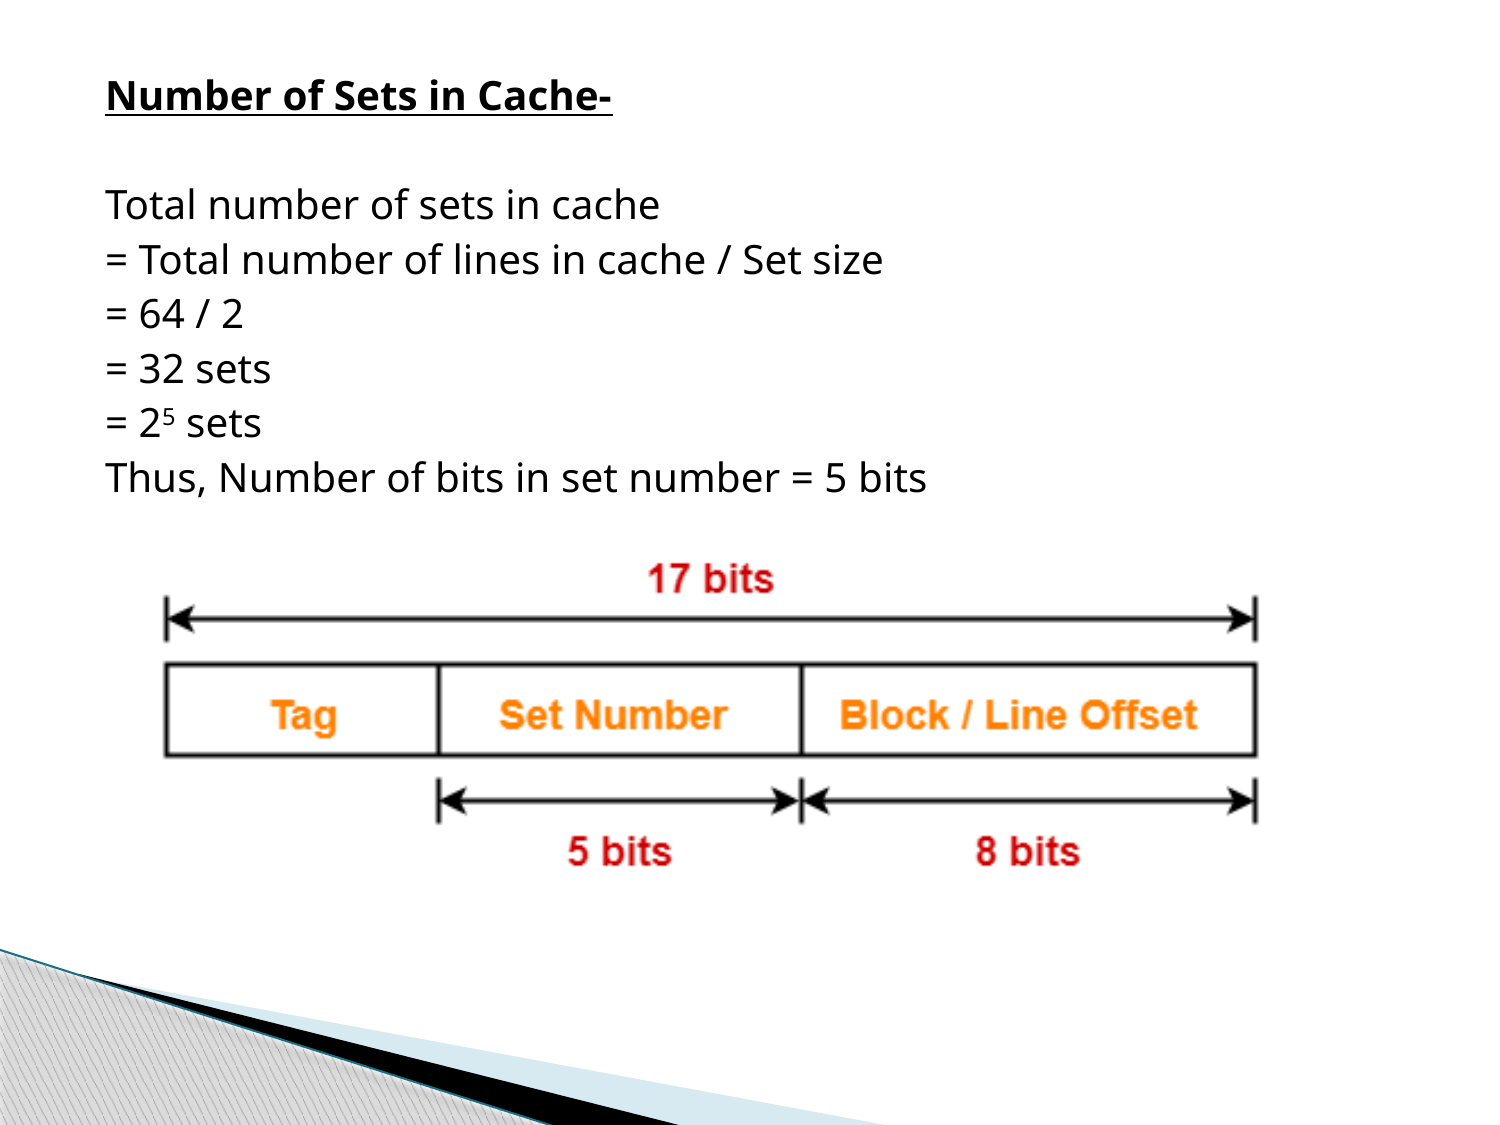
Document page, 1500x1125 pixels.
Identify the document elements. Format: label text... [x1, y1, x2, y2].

list Number of Sets in Cache- Total number of sets in cache = Total number of lines in cache / Set size = 64 / 2 = 32 sets = 25 sets Thus, Number of bits in set number = 5 bits [75, 62, 1450, 513]
picture [132, 523, 1301, 889]
